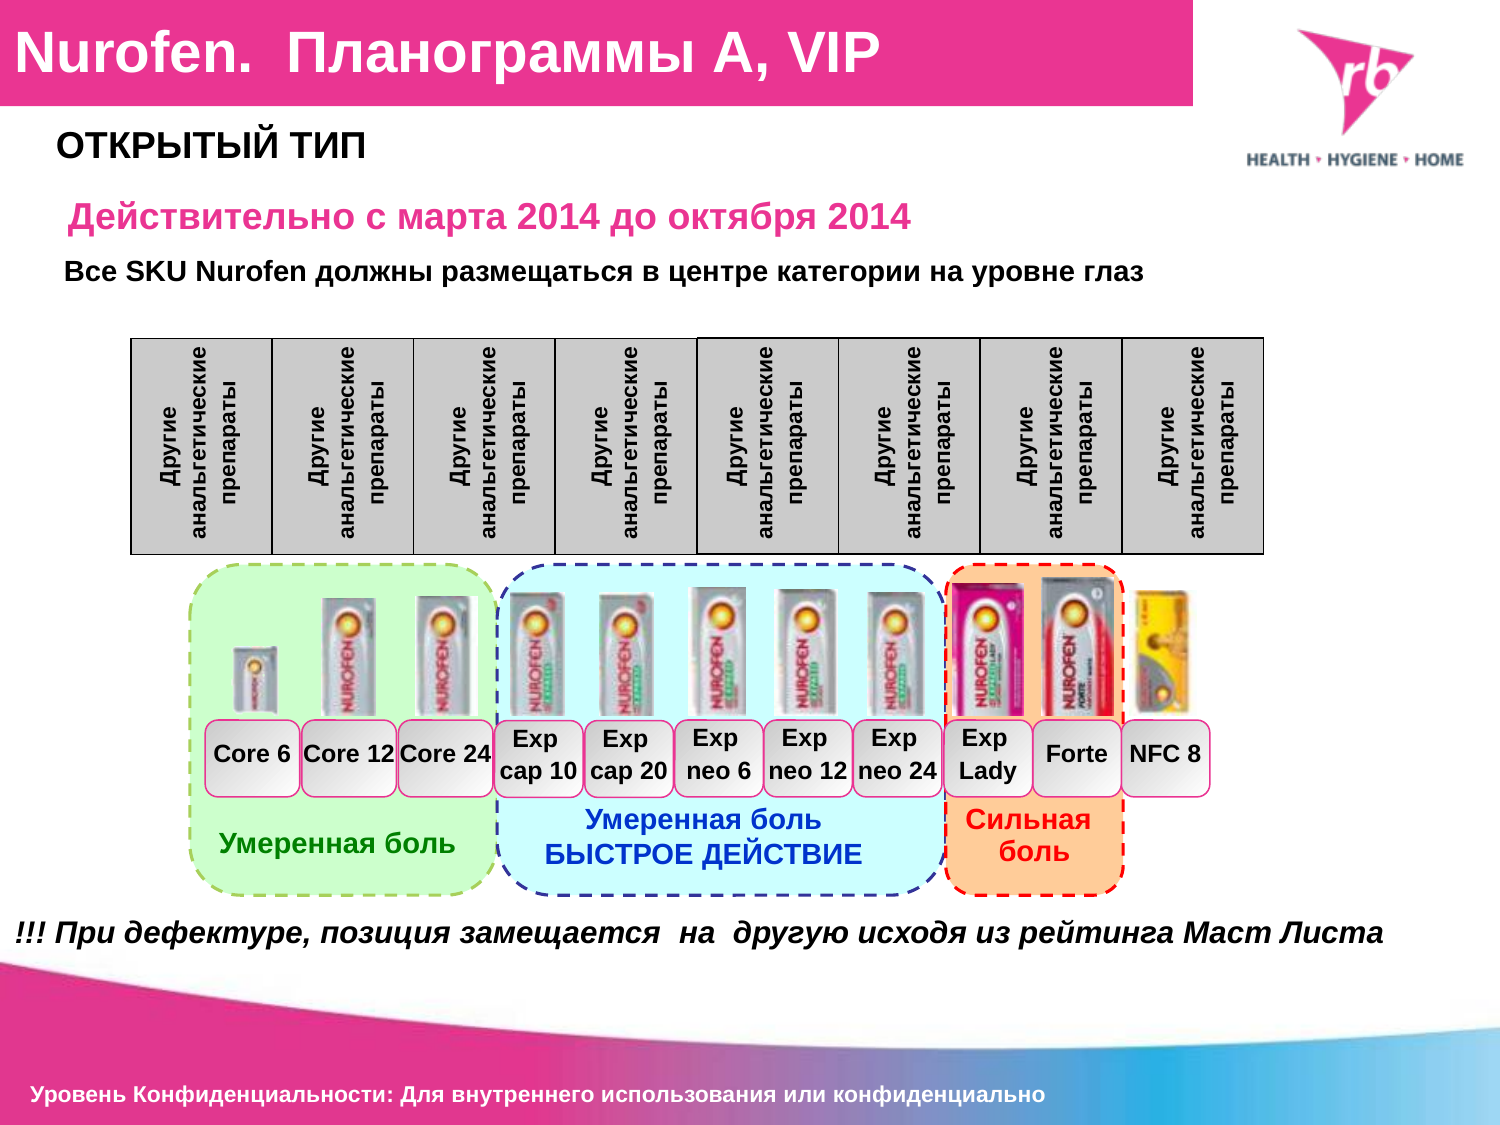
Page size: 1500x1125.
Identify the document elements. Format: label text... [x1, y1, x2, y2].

text_box Nurofen. Планограммы A, VIP [0, 0, 1193, 107]
text_box Умеренная боль [567, 800, 840, 836]
text_box боль [969, 832, 1100, 880]
text_box Exp neo 6 [674, 720, 764, 797]
picture [0, 1011, 1500, 1125]
text_box [945, 788, 1124, 896]
text_box NFC 8 [1121, 720, 1210, 797]
text_box БЫСТРОЕ ДЕЙСТВИЕ [567, 836, 840, 884]
text_box Exp Lady [943, 721, 1033, 797]
text_box Все SKU Nurofen должны размещаться в центре категории на уровне глаз [49, 259, 1160, 293]
text_box Exp cap 10 [494, 720, 584, 798]
text_box Действительно с марта 2014 до октября 2014 [53, 184, 1052, 245]
text_box Уровень Конфиденциальности: Для внутреннего использования или конфиденциально [15, 1083, 1341, 1125]
text_box Сильная [957, 800, 1100, 848]
text_box Умеренная боль [201, 824, 474, 872]
text_box [189, 564, 497, 896]
text_box Forte [1033, 721, 1122, 797]
text_box [497, 564, 945, 896]
text_box !!! При дефектуре, позиция замещается на другую исходя из рейтинга Маст Листа [0, 904, 1500, 1011]
text_box Exp neo 24 [853, 720, 942, 797]
text_box ОТКРЫТЫЙ ТИП [41, 113, 822, 174]
text_box Core 12 [301, 720, 397, 797]
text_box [130, 337, 1264, 555]
text_box Exp neo 12 [764, 720, 853, 797]
picture [0, 0, 1500, 904]
text_box [945, 564, 1124, 729]
text_box Exp cap 20 [584, 720, 674, 798]
text_box Core 6 [205, 720, 300, 797]
text_box Core 24 [398, 720, 493, 797]
